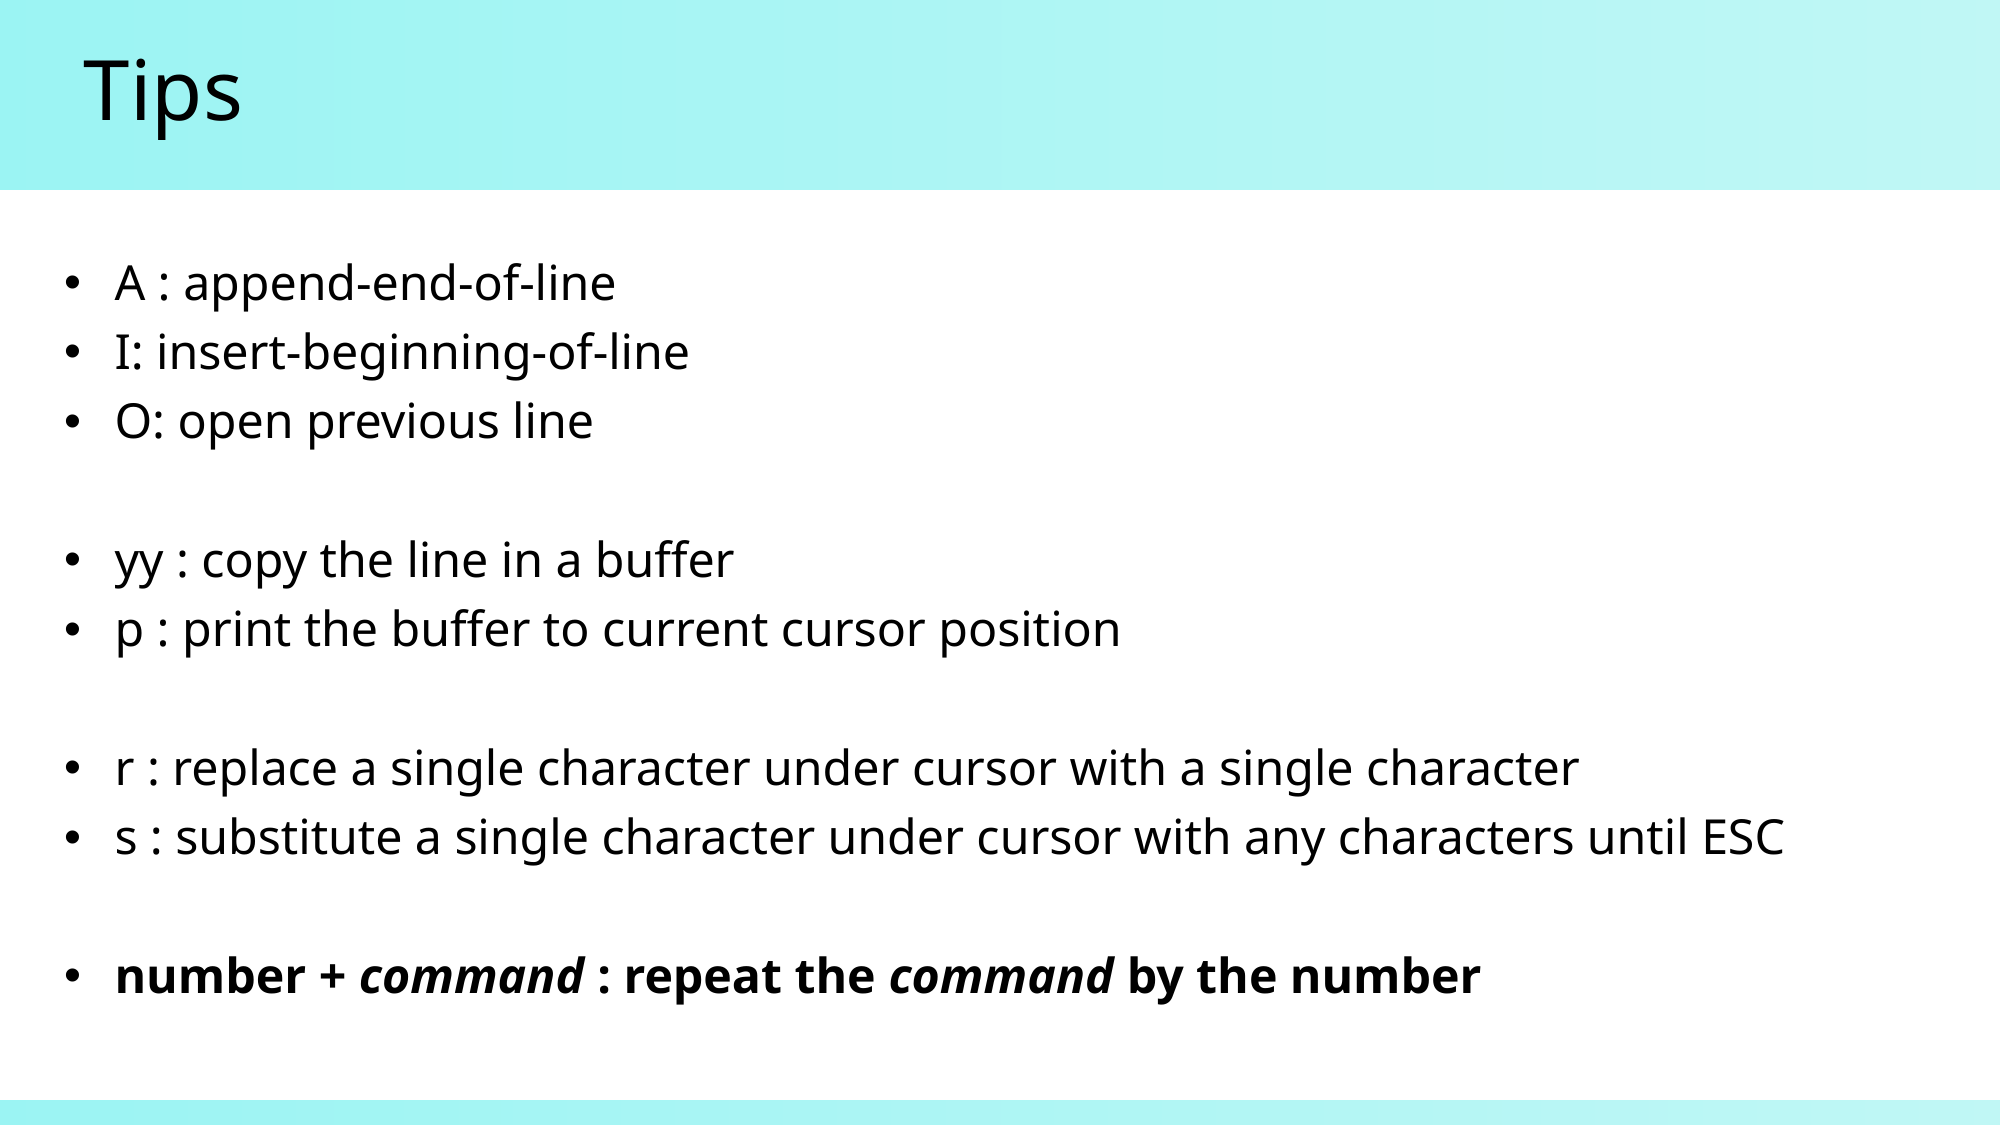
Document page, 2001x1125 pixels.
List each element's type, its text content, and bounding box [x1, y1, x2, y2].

title Tips [68, 40, 1957, 146]
list A : append-end-of-line I: insert-beginning-of-line O: open previous line yy : copy the line in a buffer p : print the buffer to current cursor position r : replace a single character under cursor with a single character s : substitute a single character under cursor with any characters until ESC number + command : repeat the command by the number [32, 251, 2000, 1014]
